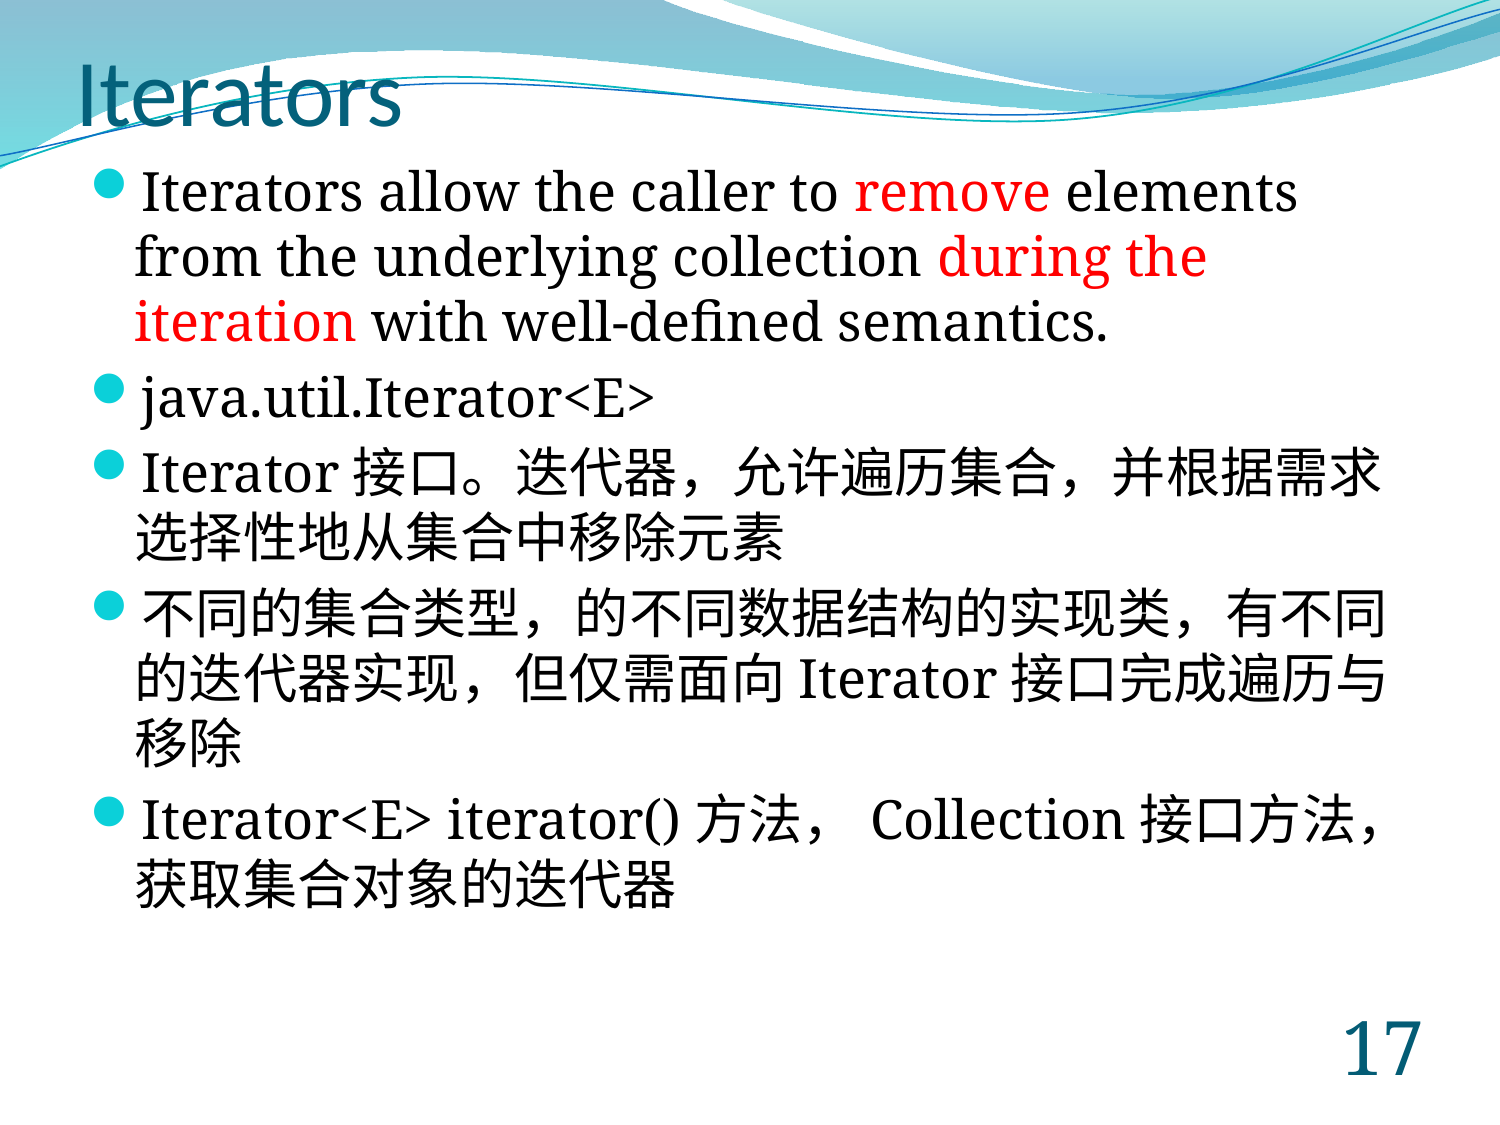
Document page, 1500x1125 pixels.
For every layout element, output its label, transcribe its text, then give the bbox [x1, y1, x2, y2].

list Iterators allow the caller to remove elements from the underlying collection during the iteration with well-defined semantics. java.util.Iterator<E> Iterator接口。迭代器，允许遍历集合，并根据需求选择性地从集合中移除元素 不同的集合类型，的不同数据结构的实现类，有不同的迭代器实现，但仅需面向Iterator接口完成遍历与移除 Iterator<E> iterator()方法，Collection接口方法，获取集合对象的迭代器 [75, 149, 1425, 1038]
title Iterators [75, 22, 1426, 146]
slide_number 16 [1299, 1042, 1425, 1103]
